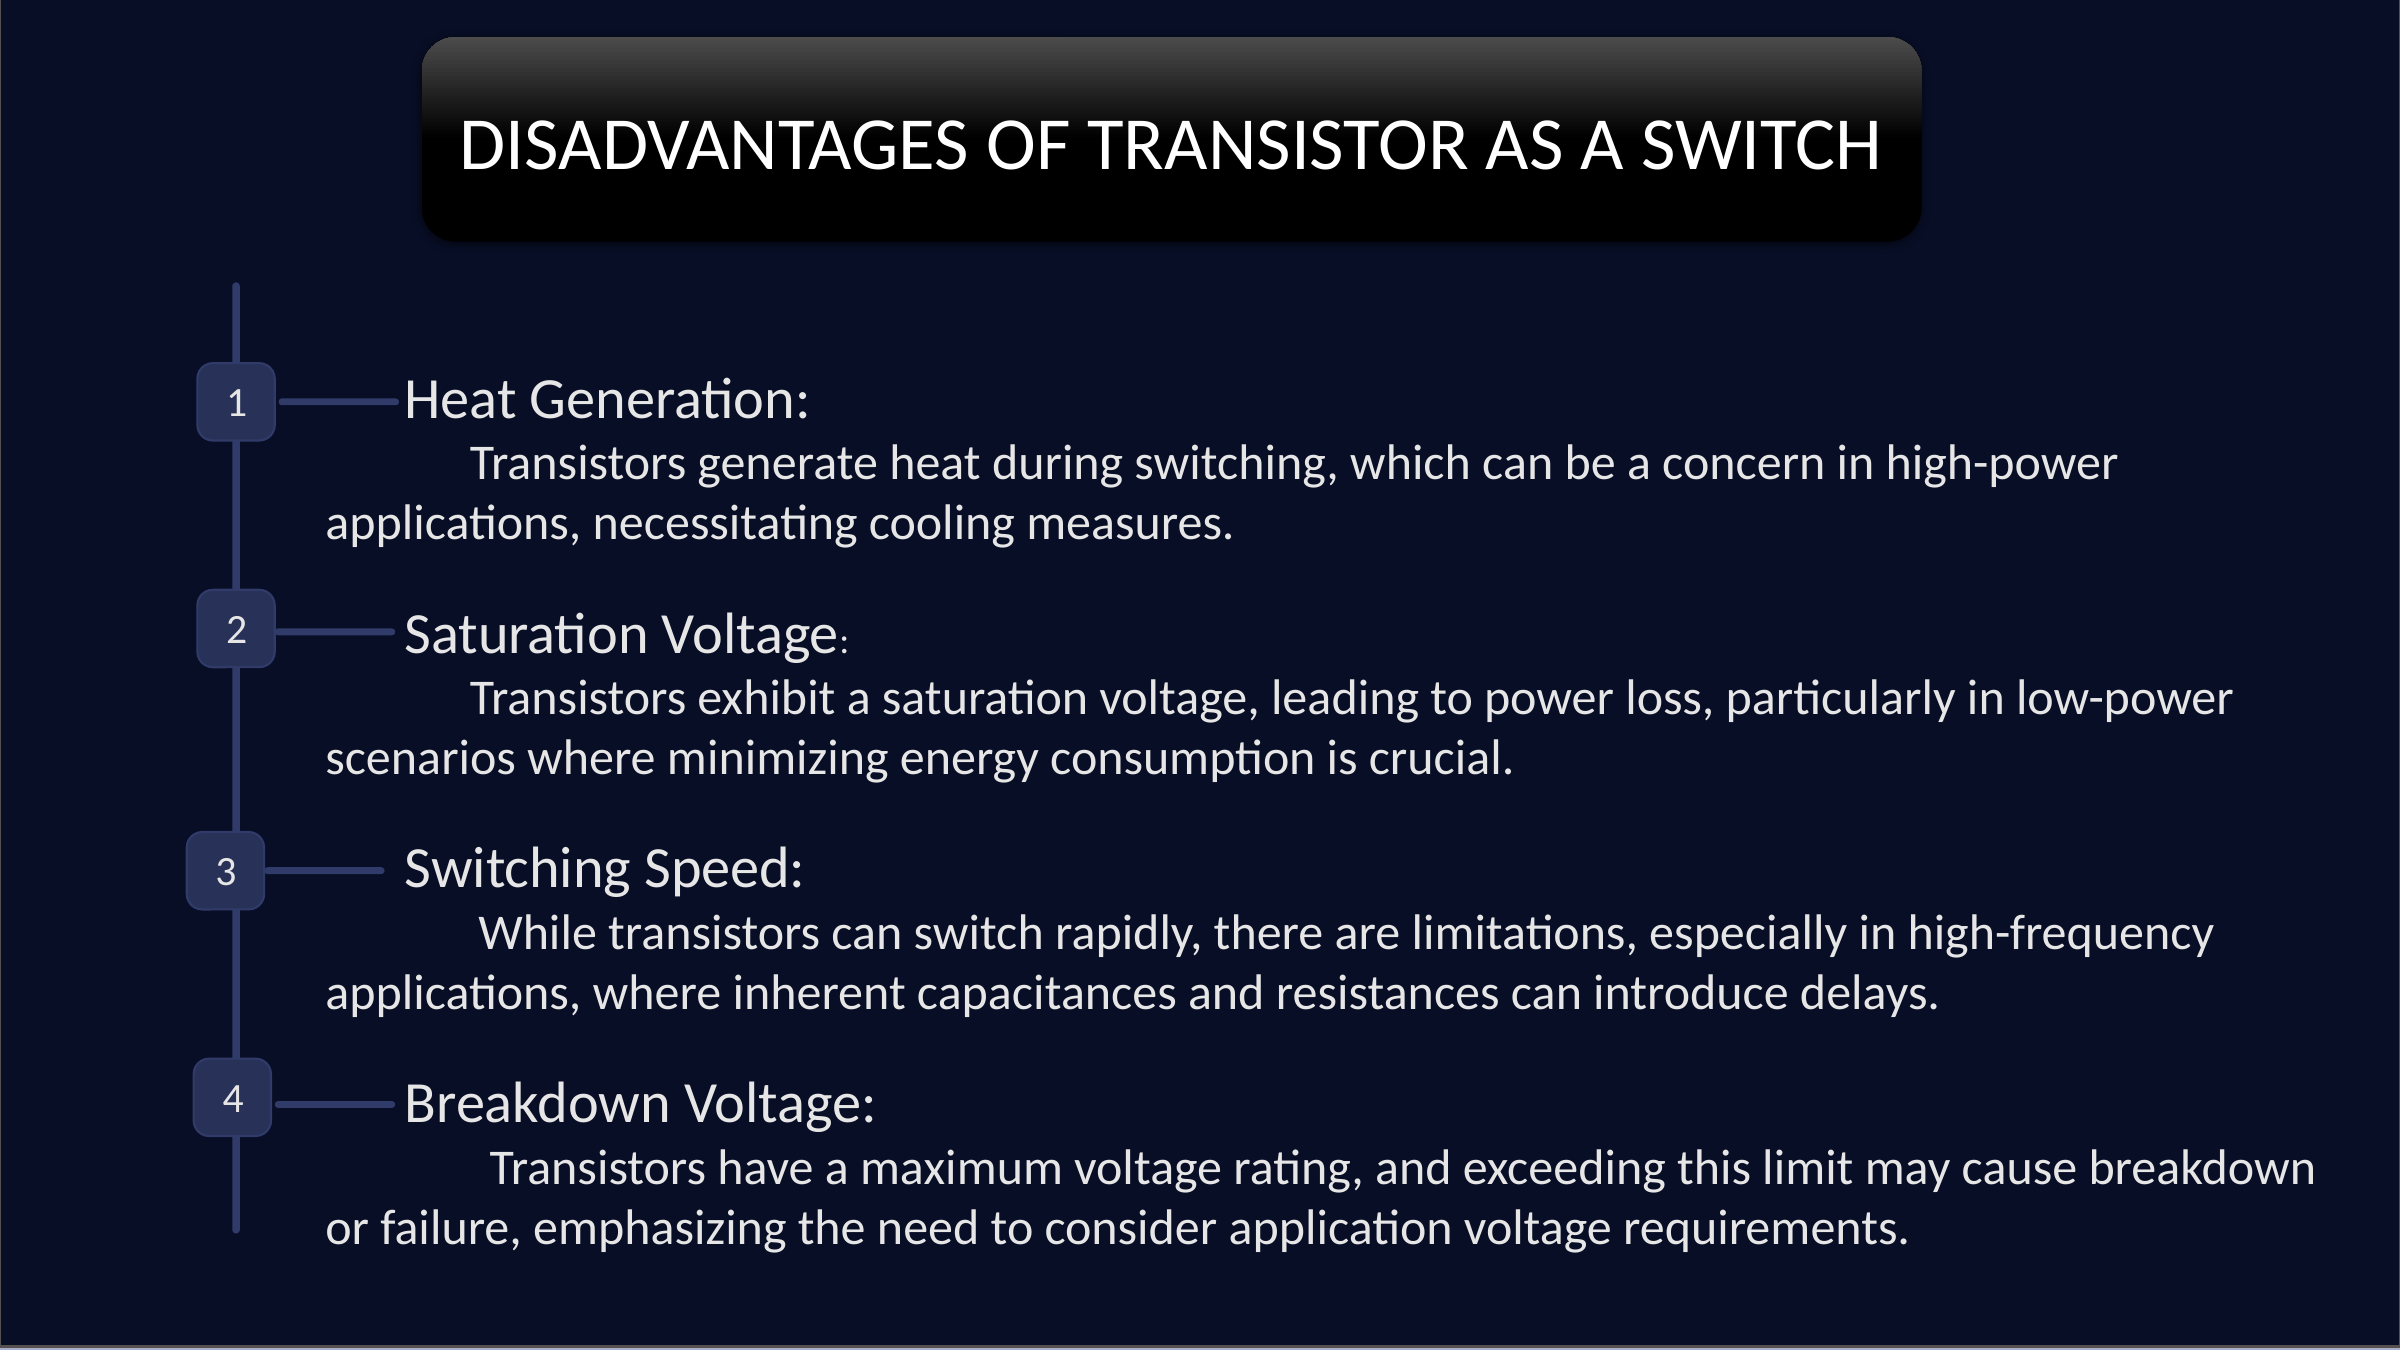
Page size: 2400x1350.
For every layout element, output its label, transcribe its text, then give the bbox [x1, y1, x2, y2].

text_box 4 [193, 1058, 272, 1137]
text_box [232, 441, 240, 589]
text_box [232, 910, 240, 1058]
text_box [232, 668, 240, 832]
text_box 3 [186, 832, 265, 910]
text_box Heat Generation: Transistors generate heat during switching, which can be a concern in high-power applications, necessitating cooling measures. Saturation Voltage: Transistors exhibit a saturation voltage, leading to power loss, particularly in low-power scenarios where minimizing energy consumption is crucial. Switching Speed: While transistors can switch rapidly, there are limitations, especially in high-frequency applications, where inherent capacitances and resistances can introduce delays. Breakdown Voltage: Transistors have a maximum voltage rating, and exceeding this limit may cause breakdown or failure, emphasizing the need to consider application voltage requirements. [310, 282, 2333, 1262]
text_box DISADVANTAGES OF TRANSISTOR AS A SWITCH [421, 36, 1922, 242]
text_box [278, 398, 399, 406]
text_box [232, 282, 240, 363]
text_box [274, 628, 396, 636]
text_box 1 [197, 363, 275, 441]
text_box [274, 1101, 396, 1108]
text_box [264, 867, 385, 875]
text_box [232, 1137, 240, 1234]
text_box 2 [197, 589, 275, 668]
text_box [0, 0, 2400, 1347]
